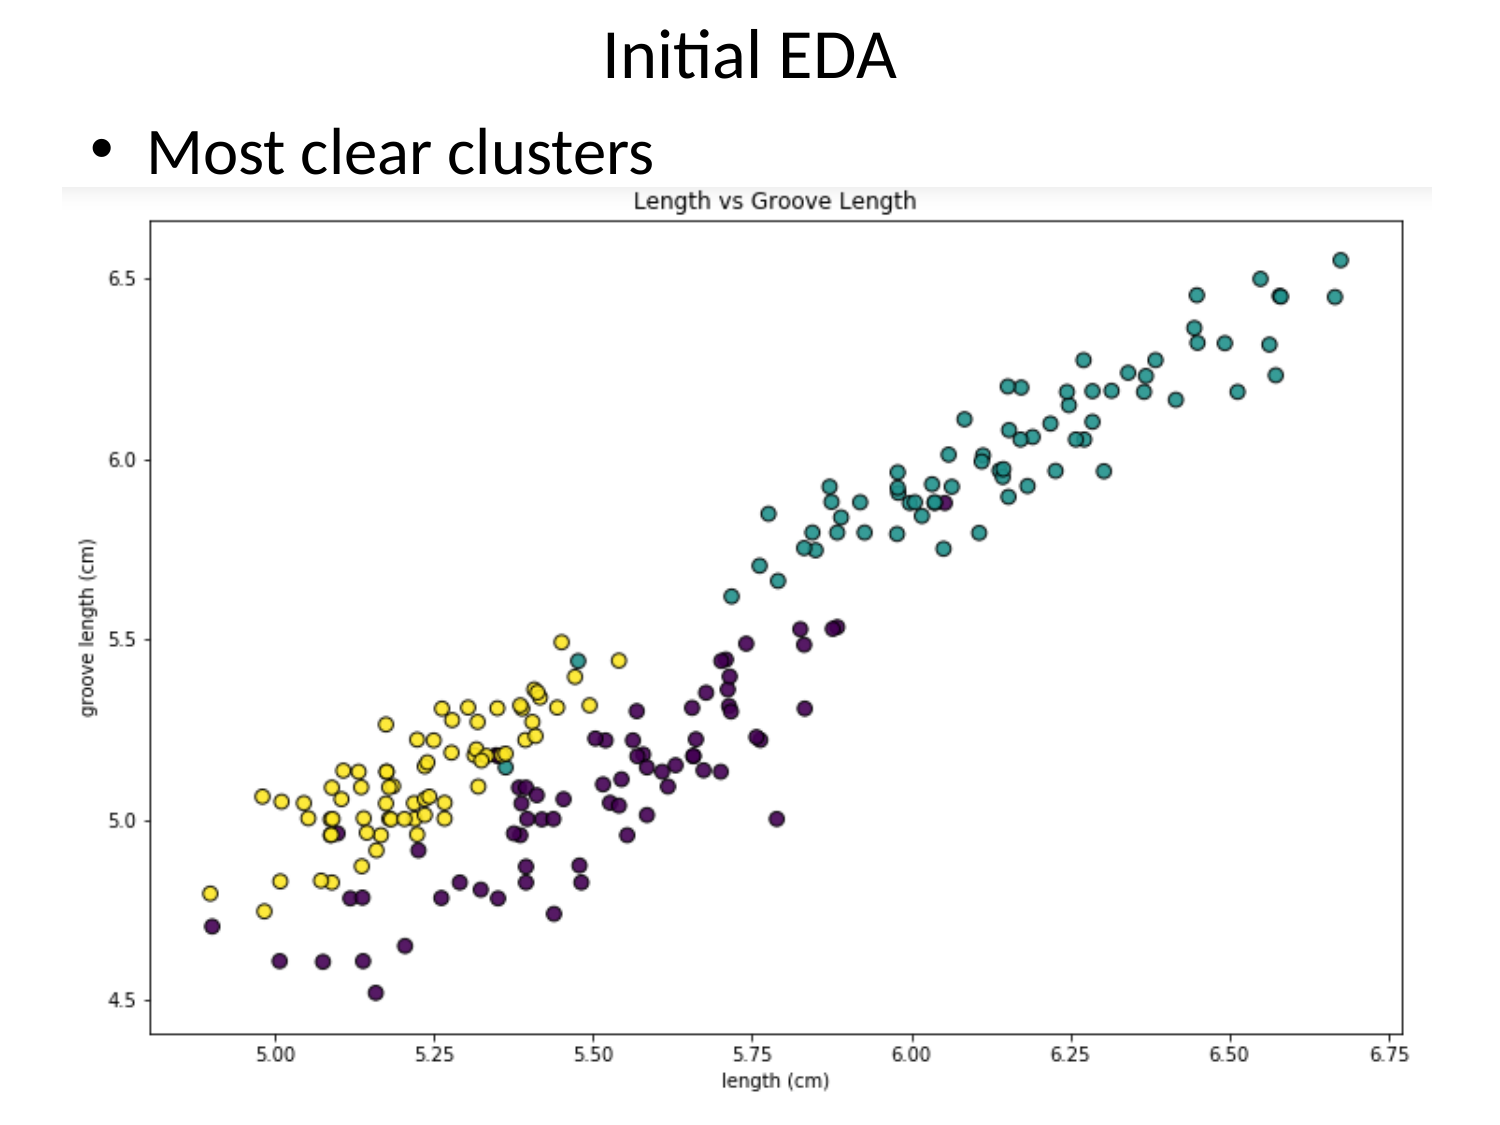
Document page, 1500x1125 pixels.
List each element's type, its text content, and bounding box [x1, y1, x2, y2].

picture [62, 187, 1432, 1103]
title Initial EDA [75, 0, 1425, 100]
list Most clear clusters [75, 100, 1425, 185]
